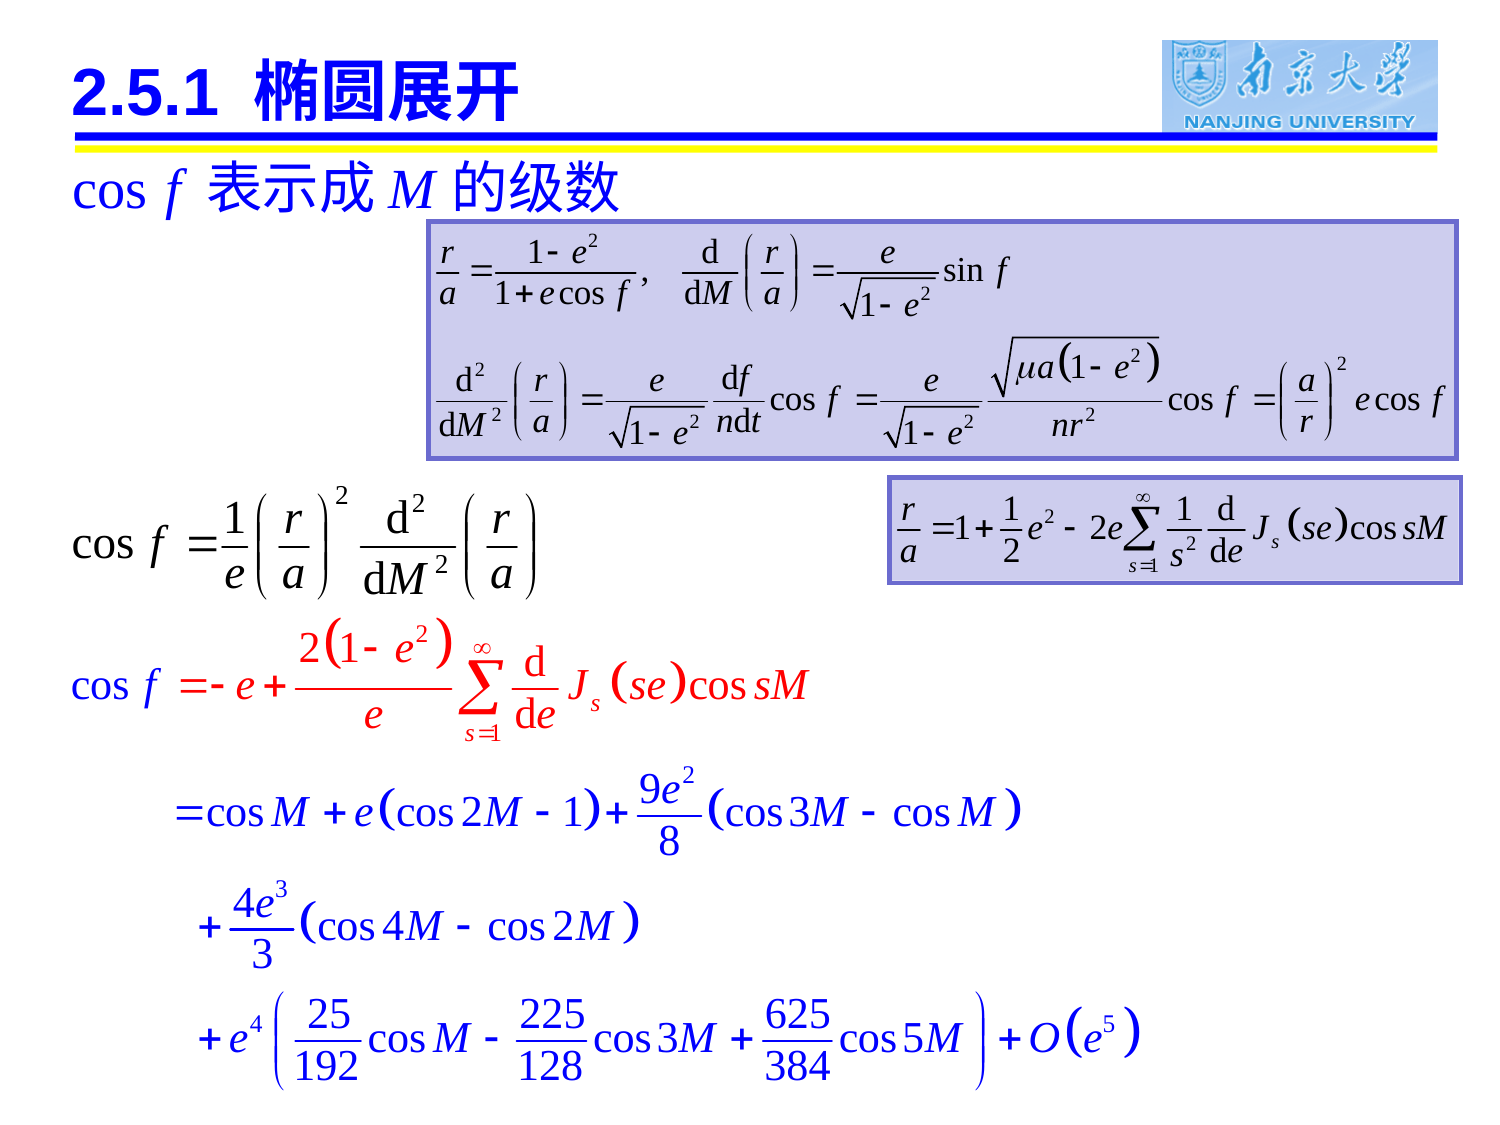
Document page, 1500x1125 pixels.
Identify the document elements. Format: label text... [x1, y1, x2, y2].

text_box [430, 223, 1455, 457]
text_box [64, 612, 1147, 1102]
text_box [891, 479, 1459, 581]
title 2.5.1 椭圆展开 [56, 30, 1132, 148]
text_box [64, 151, 630, 232]
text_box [65, 475, 550, 610]
picture [1162, 40, 1438, 132]
